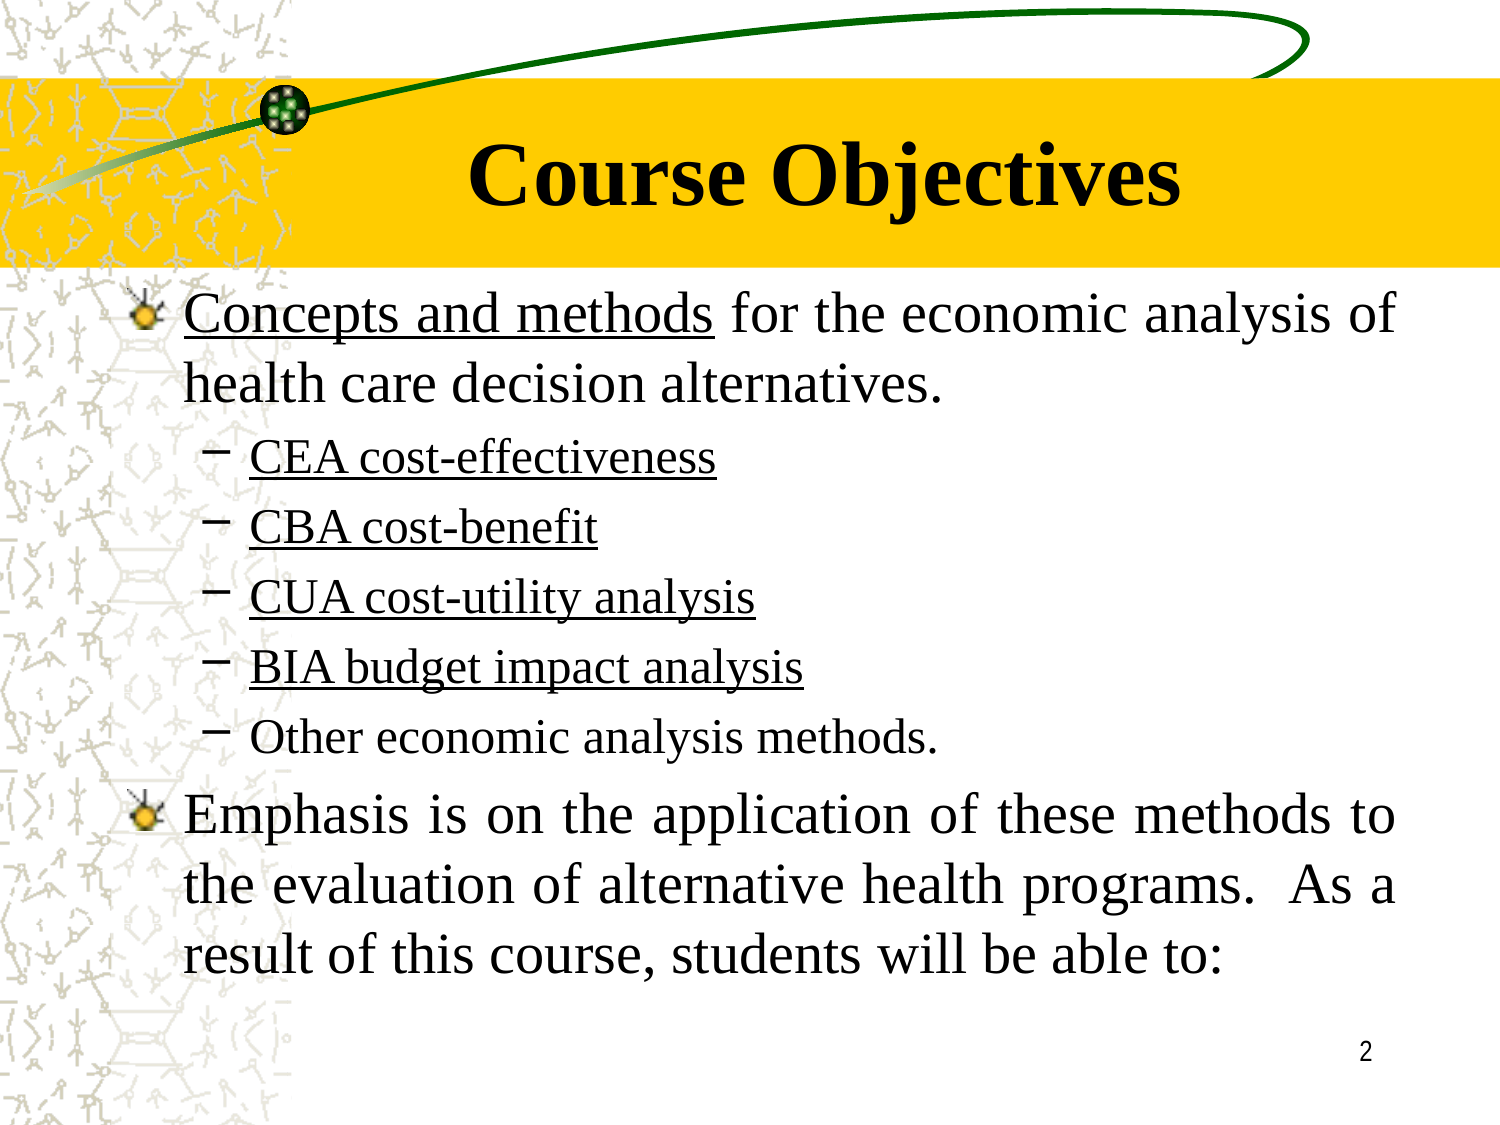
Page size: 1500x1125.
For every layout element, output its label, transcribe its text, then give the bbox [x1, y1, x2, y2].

picture [0, 0, 292, 1125]
slide_number 2 [1074, 1025, 1388, 1100]
picture [127, 789, 169, 831]
title Course Objectives [187, 74, 1463, 263]
picture [127, 288, 169, 330]
list Concepts and methods for the economic analysis of health care decision alternatives. CEA cost-effectiveness CBA cost-benefit CUA cost-utility analysis BIA budget impact analysis Other economic analysis methods. Emphasis is on the application of these methods to the evaluation of alternative health programs. As a result of this course, students will be able to: [112, 266, 1413, 1026]
